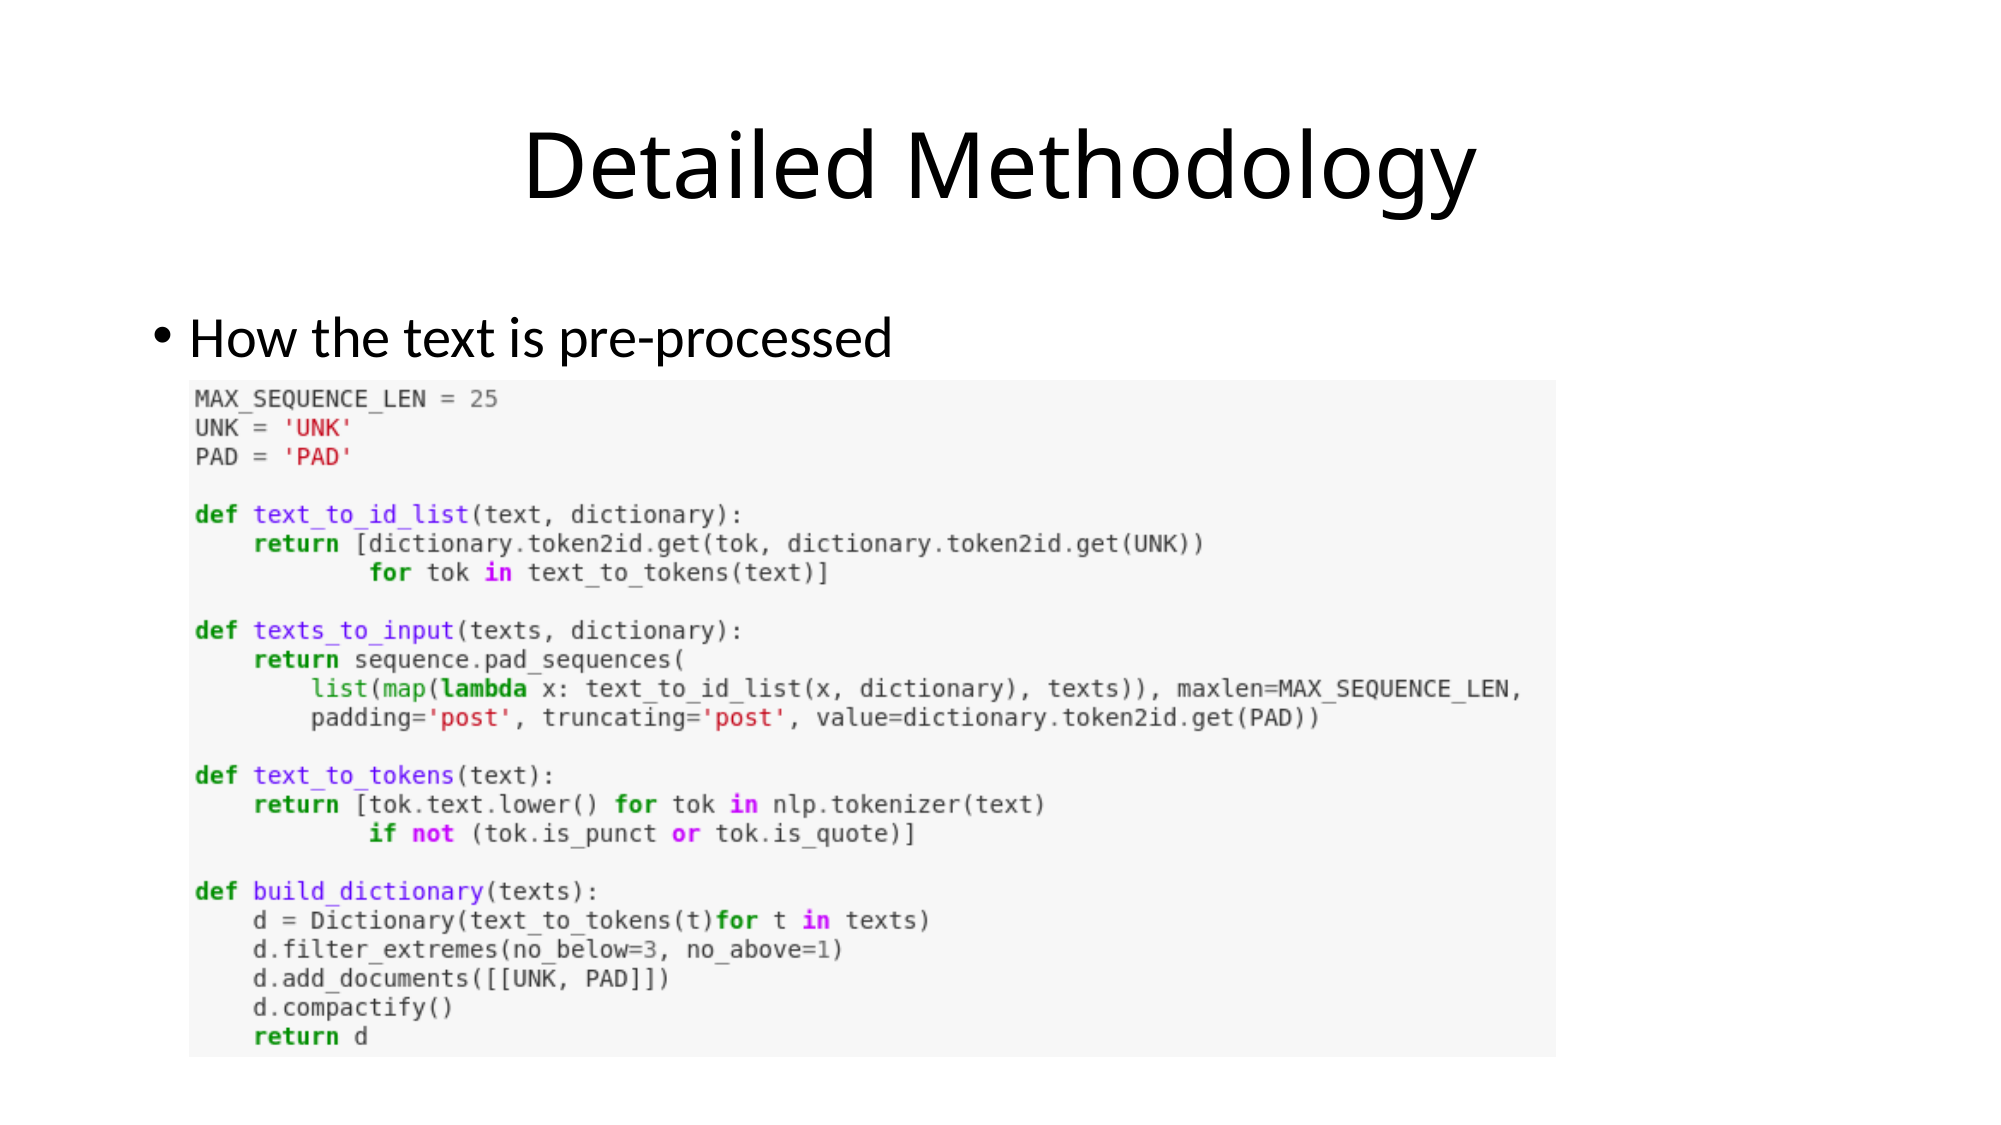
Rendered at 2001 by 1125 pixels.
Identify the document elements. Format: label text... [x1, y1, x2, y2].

title Detailed Methodology [137, 59, 1863, 278]
picture [189, 380, 1556, 1058]
list How the text is pre-processed [137, 299, 1863, 1014]
